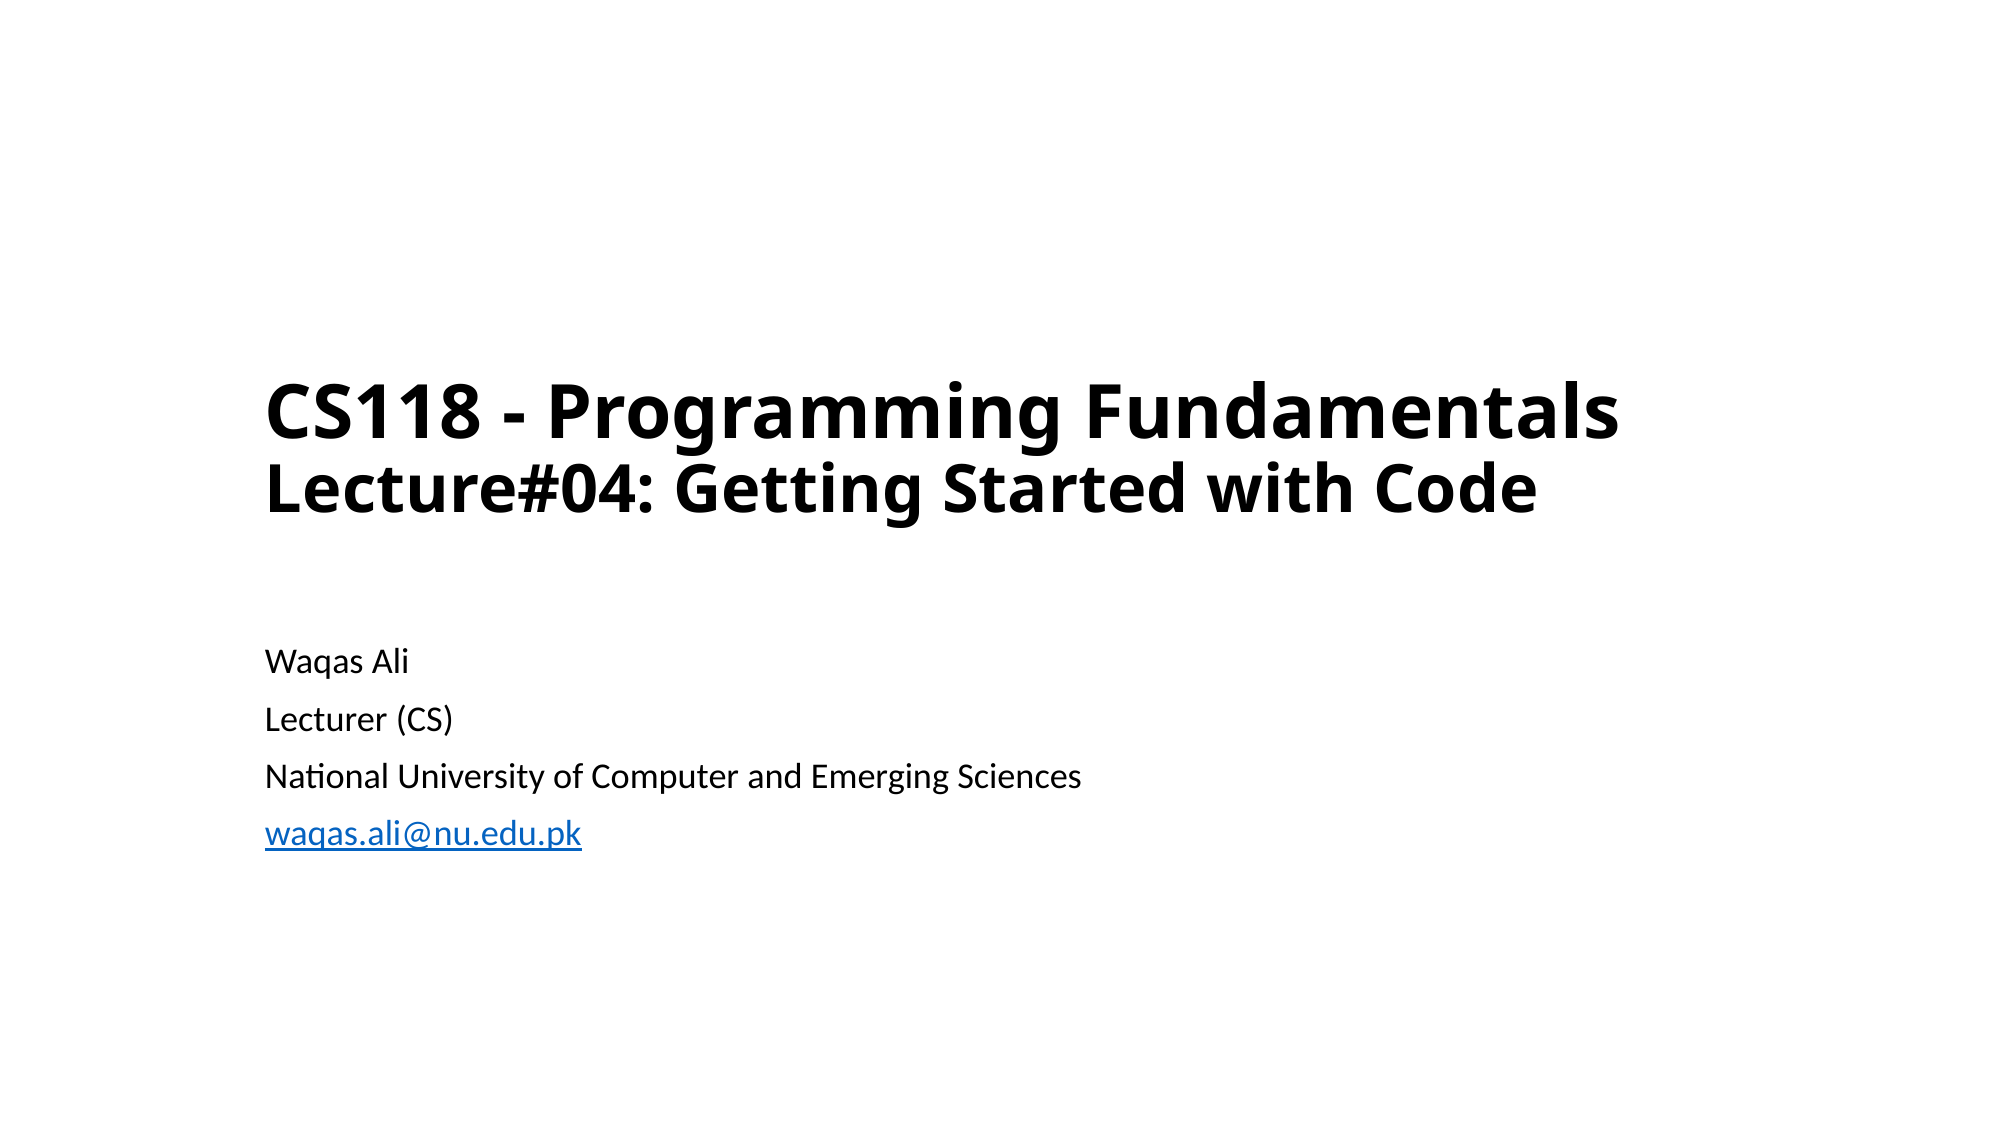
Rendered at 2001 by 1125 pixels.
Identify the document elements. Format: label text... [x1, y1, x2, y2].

subtitle Waqas Ali Lecturer (CS) National University of Computer and Emerging Sciences waqas.ali@nu.edu.pk [249, 634, 1750, 863]
title CS118 - Programming Fundamentals Lecture#04: Getting Started with Code [249, 104, 1750, 535]
